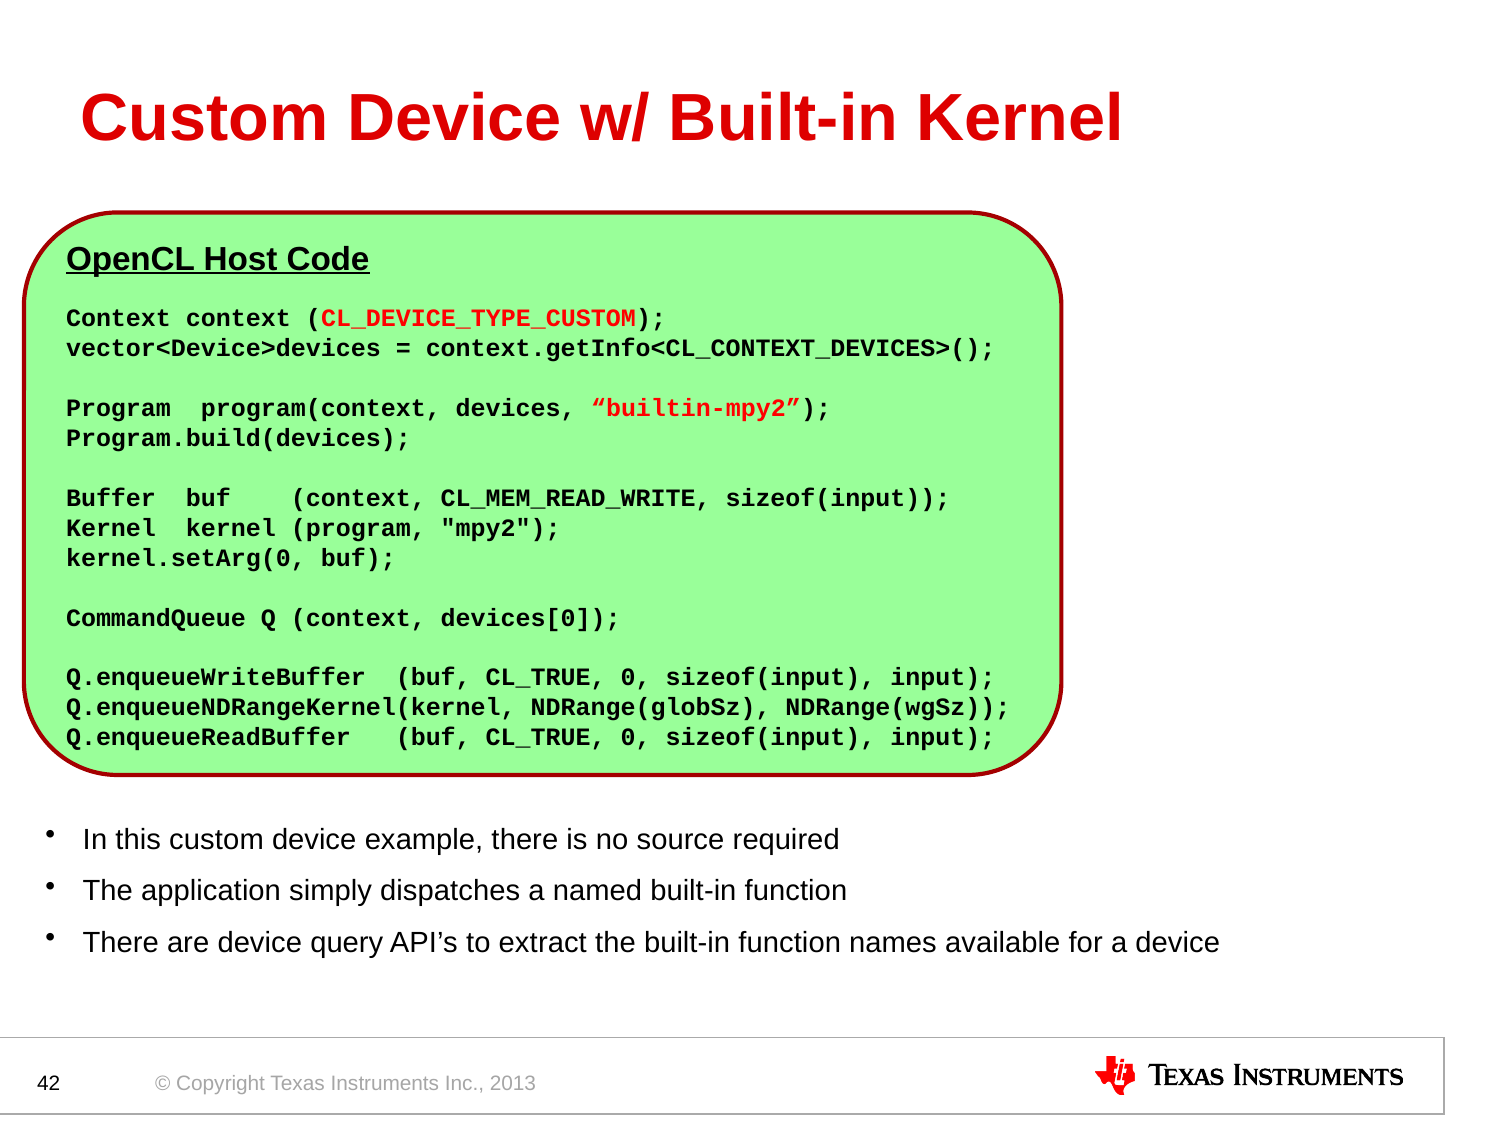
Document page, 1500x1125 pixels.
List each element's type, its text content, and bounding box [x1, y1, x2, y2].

slide_number 42 [12, 1062, 76, 1097]
text_box OpenCL Host Code Context context (CL_DEVICE_TYPE_CUSTOM); vector<Device>devices = context.getInfo<CL_CONTEXT_DEVICES>(); Program program(context, devices, “builtin-mpy2”); Program.build(devices); Buffer buf (context, CL_MEM_READ_WRITE, sizeof(input)); Kernel kernel (program, "mpy2"); kernel.setArg(0, buf); CommandQueue Q (context, devices[0]); Q.enqueueWriteBuffer (buf, CL_TRUE, 0, sizeof(input), input); Q.enqueueNDRangeKernel(kernel, NDRange(globSz), NDRange(wgSz)); Q.enqueueReadBuffer (buf, CL_TRUE, 0, sizeof(input), input); [21, 215, 1064, 778]
list In this custom device example, there is no source required The application simply dispatches a named built-in function There are device query API’s to extract the built-in function names available for a device [30, 812, 1420, 988]
picture [1095, 1056, 1403, 1095]
title Custom Device w/ Built-in Kernel [65, 26, 1450, 215]
